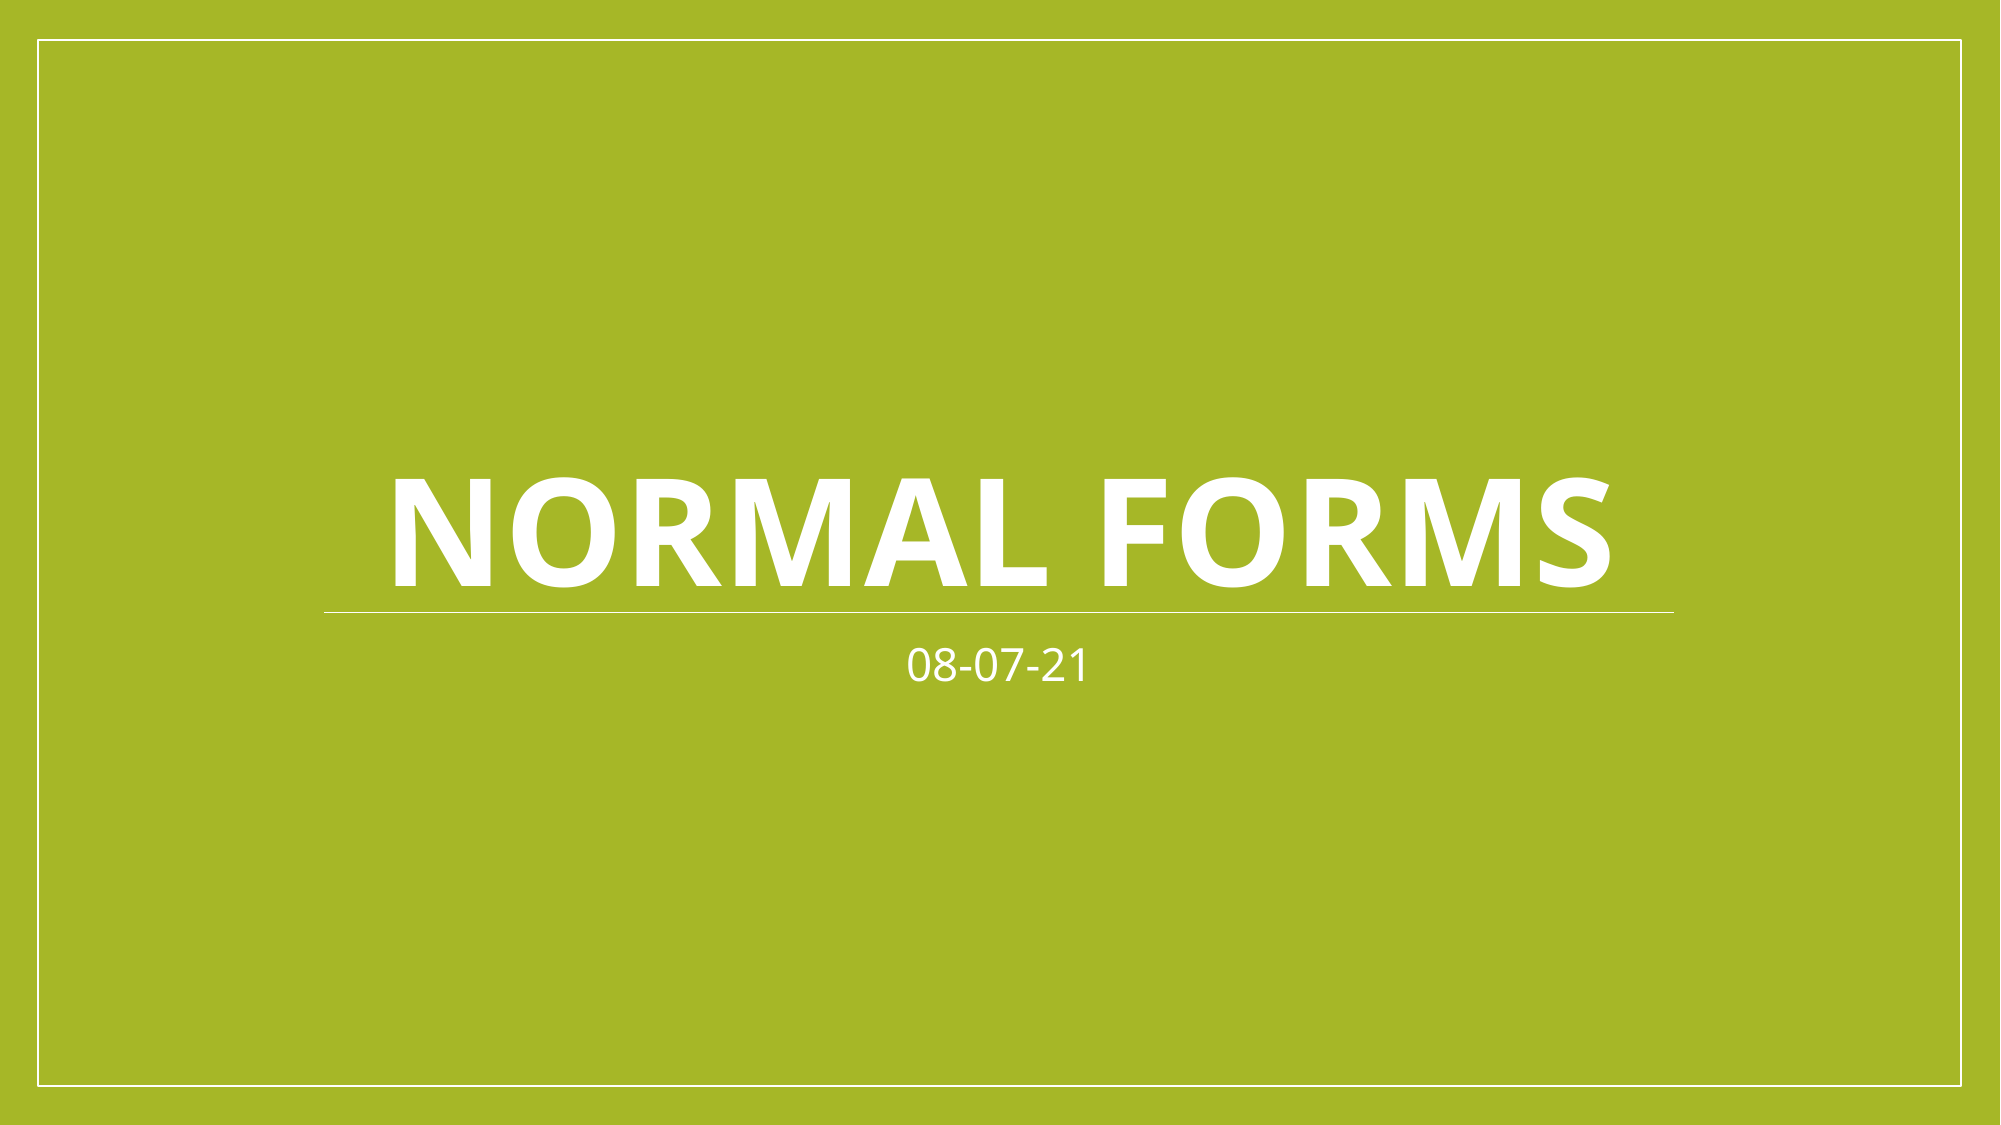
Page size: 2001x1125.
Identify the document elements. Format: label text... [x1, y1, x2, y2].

title NORMAL FORMS [182, 144, 1818, 625]
subtitle 08-07-21 [280, 634, 1719, 863]
